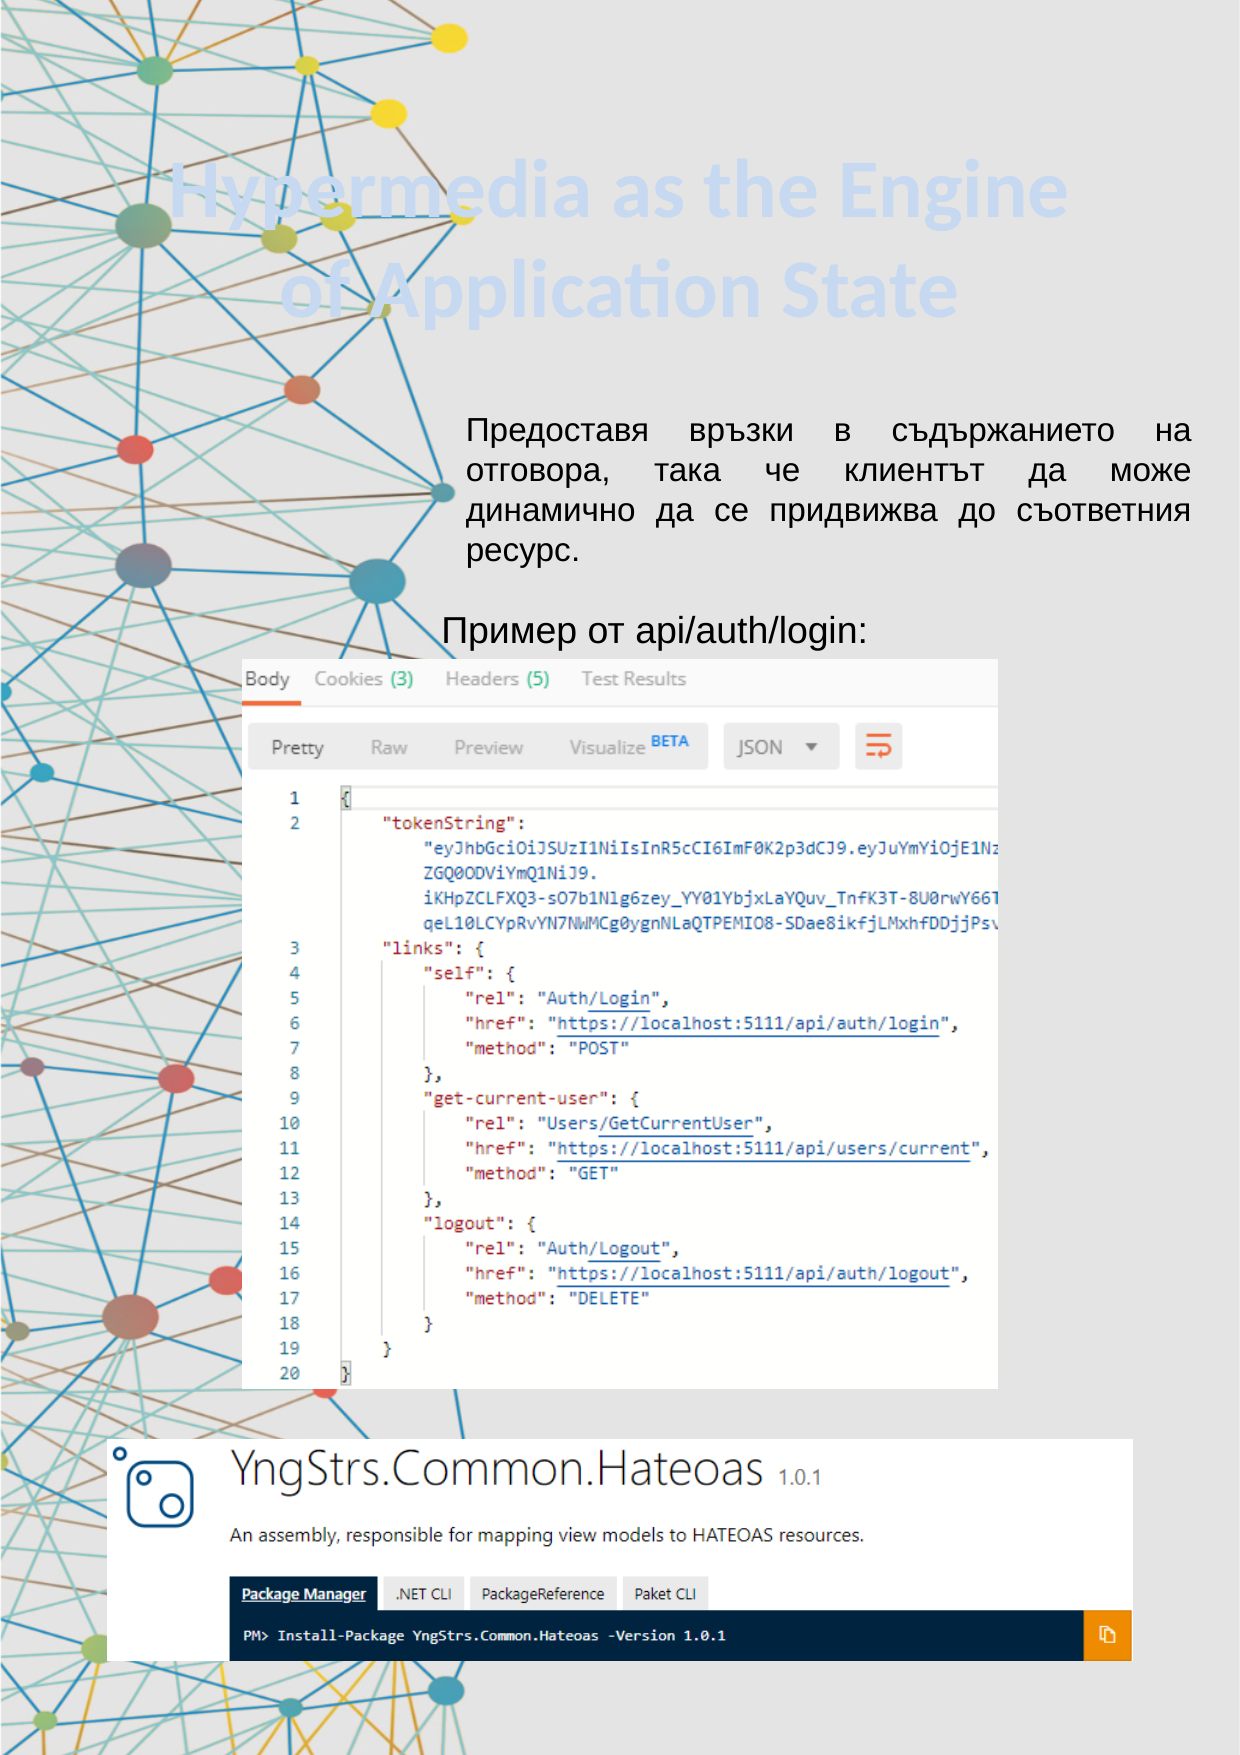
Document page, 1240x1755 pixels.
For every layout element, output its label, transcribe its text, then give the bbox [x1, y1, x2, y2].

text_box Hypermedia as the Engine of Application State [125, 127, 1114, 254]
picture [0, 0, 1240, 1755]
